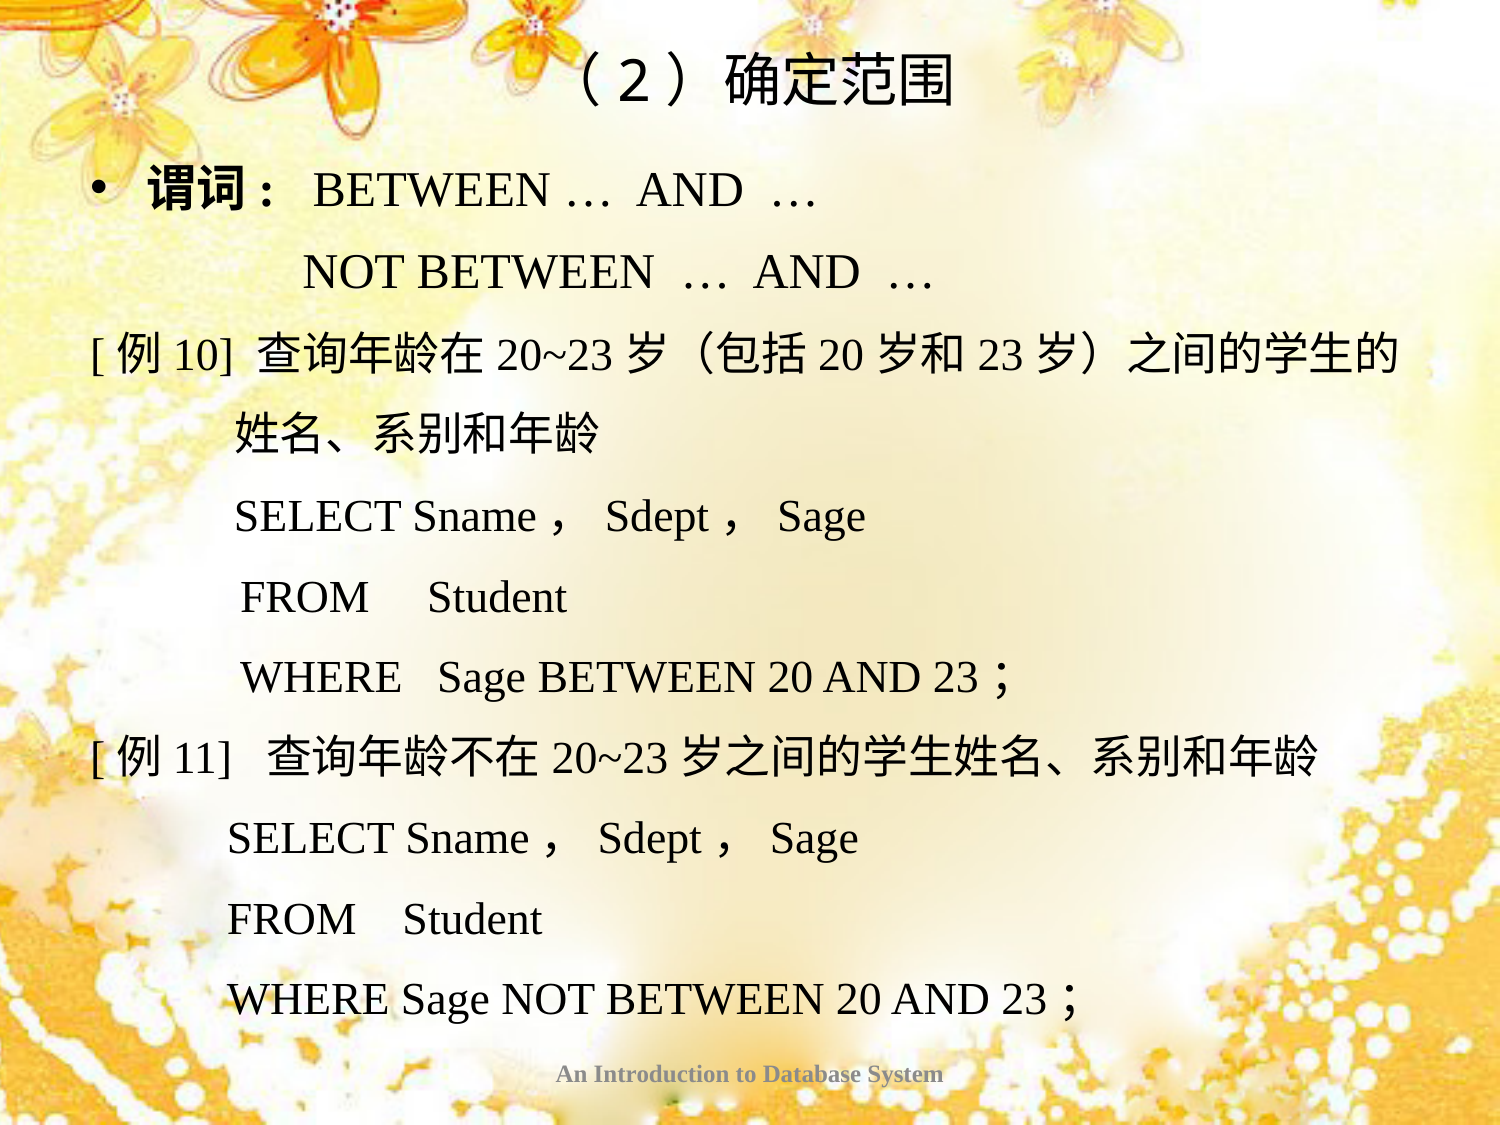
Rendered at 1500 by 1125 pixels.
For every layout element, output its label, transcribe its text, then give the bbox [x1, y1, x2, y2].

list 谓词: BETWEEN … AND … NOT BETWEEN … AND … [例10] 查询年龄在20~23岁（包括20岁和23岁）之间的学生的 姓名、系别和年龄 SELECT Sname，Sdept，Sage FROM Student WHERE Sage BETWEEN 20 AND 23； [例11] 查询年龄不在20~23岁之间的学生姓名、系别和年龄 SELECT Sname，Sdept，Sage FROM Student WHERE Sage NOT BETWEEN 20 AND 23； [75, 137, 1425, 961]
title （2）确定范围 [75, 0, 1425, 137]
footer An Introduction to Database System [512, 1042, 988, 1103]
picture [0, 0, 1500, 1125]
